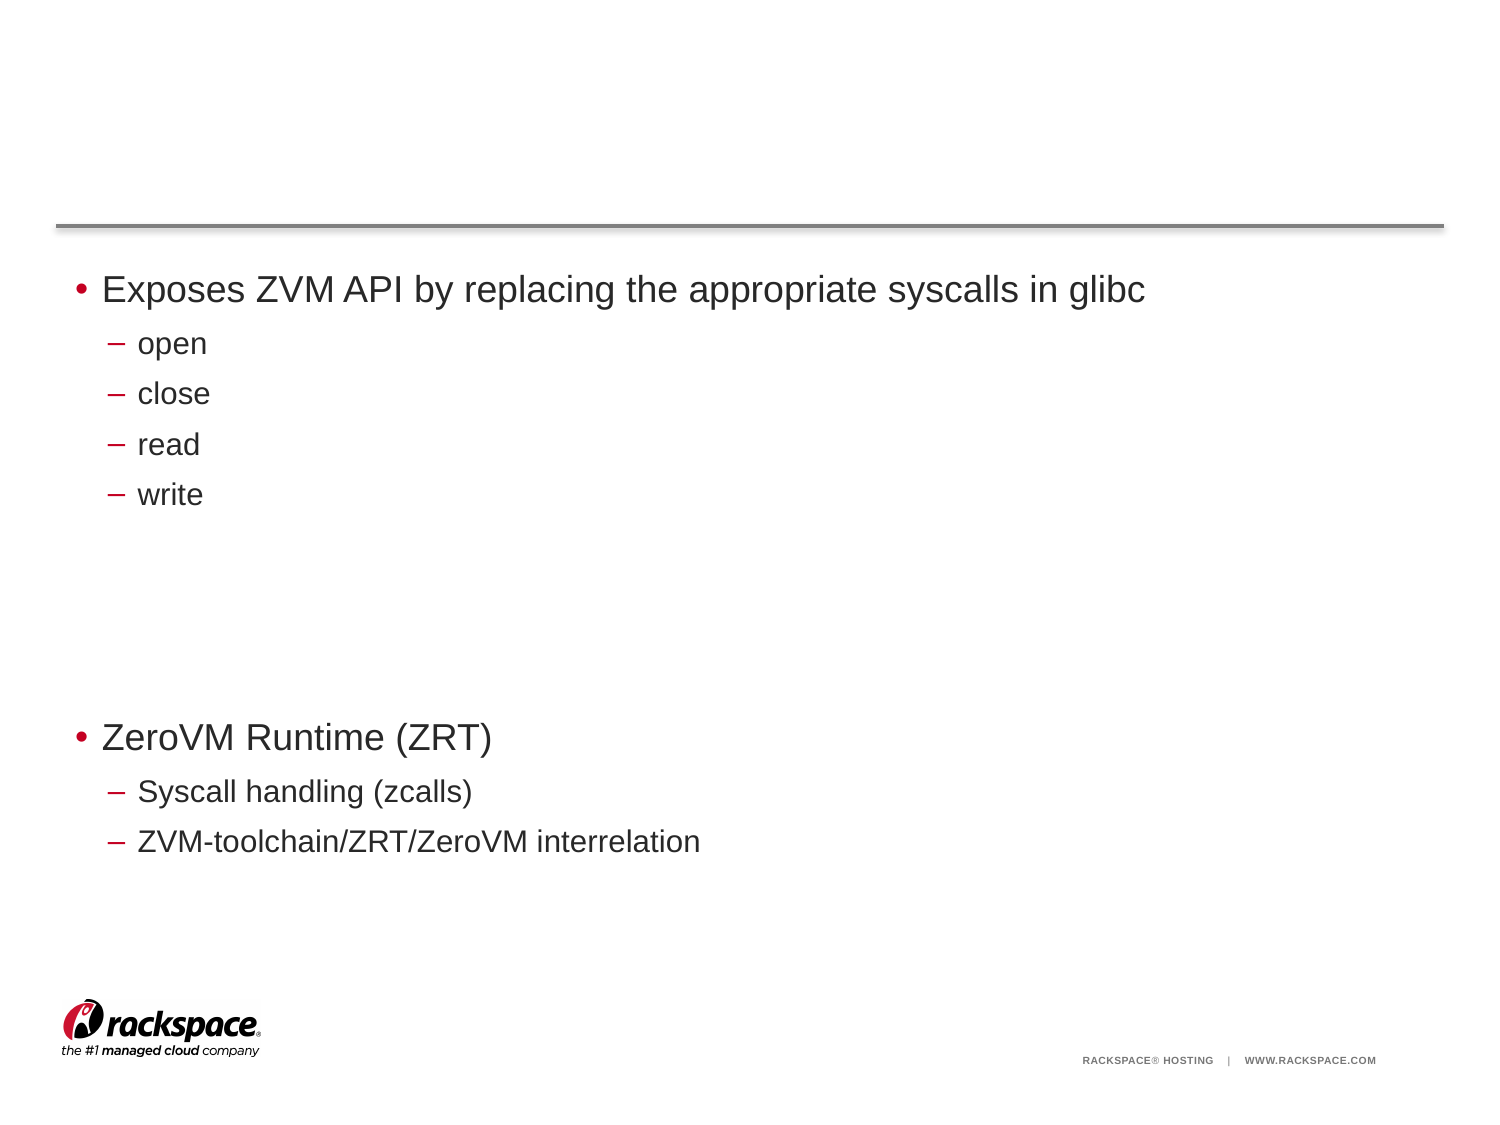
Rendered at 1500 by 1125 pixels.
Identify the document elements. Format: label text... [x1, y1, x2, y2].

list Exposes ZVM API by replacing the appropriate syscalls in glibc open close read write ZeroVM Runtime (ZRT) Syscall handling (zcalls) ZVM-toolchain/ZRT/ZeroVM interrelation [75, 270, 1425, 879]
picture [62, 999, 261, 1057]
